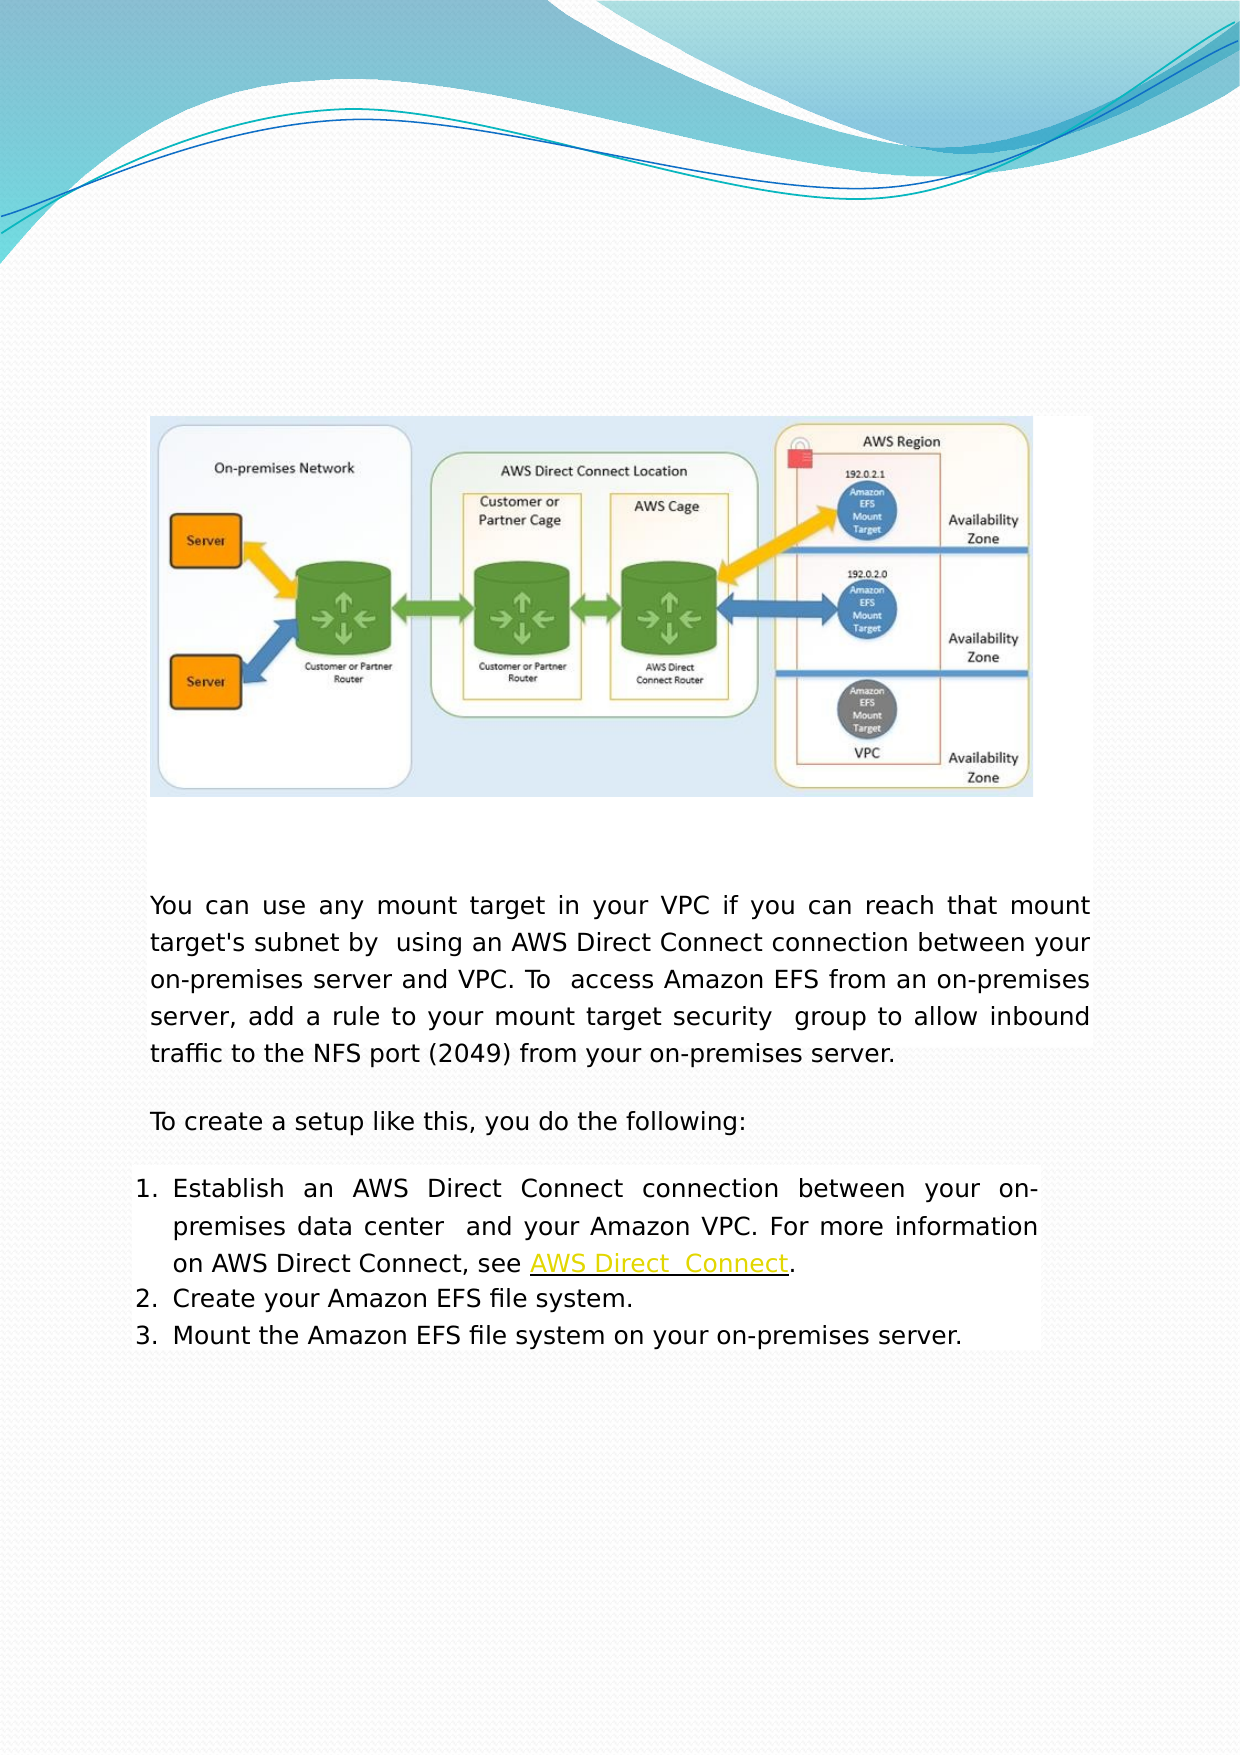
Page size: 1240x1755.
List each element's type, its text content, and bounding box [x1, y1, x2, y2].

text_box Establish an AWS Direct Connect connection between your on-premises data center and your Amazon VPC. For more information on AWS Direct Connect, see AWS Direct Connect. Create your Amazon EFS file system. Mount the Amazon EFS file system on your on-premises server. [132, 1164, 1042, 1350]
text_box [150, 416, 1034, 797]
text_box [147, 416, 1094, 1048]
text_box You can use any mount target in your VPC if you can reach that mount target's subnet by using an AWS Direct Connect connection between your on-premises server and VPC. To access Amazon EFS from an on-premises server, add a rule to your mount target security group to allow inbound traffic to the NFS port (2049) from your on-premises server. To create a setup like this, you do the following: [147, 879, 1093, 1136]
